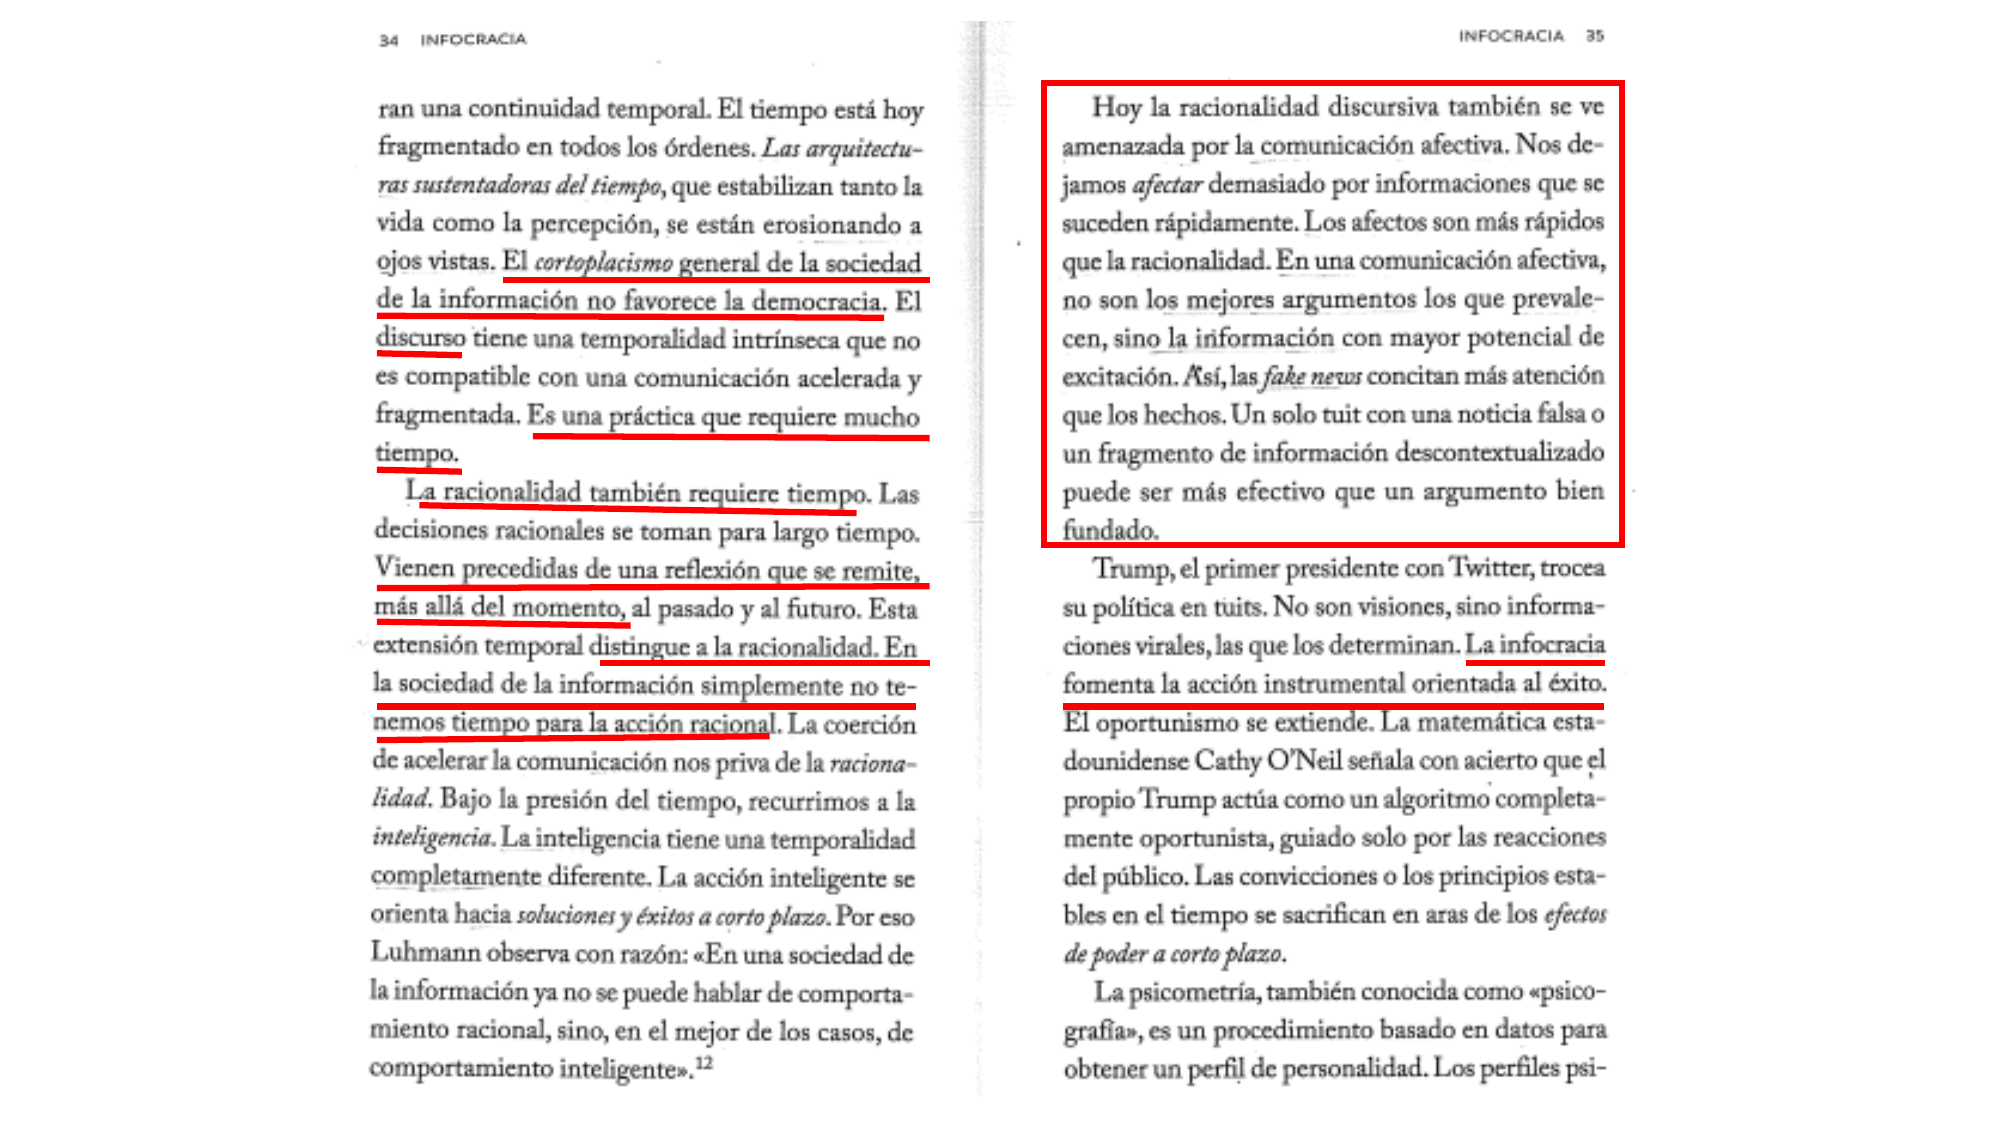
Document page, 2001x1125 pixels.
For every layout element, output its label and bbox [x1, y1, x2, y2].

text_box [419, 505, 857, 514]
picture [341, 21, 1650, 1101]
text_box [376, 621, 631, 626]
text_box [376, 736, 770, 741]
